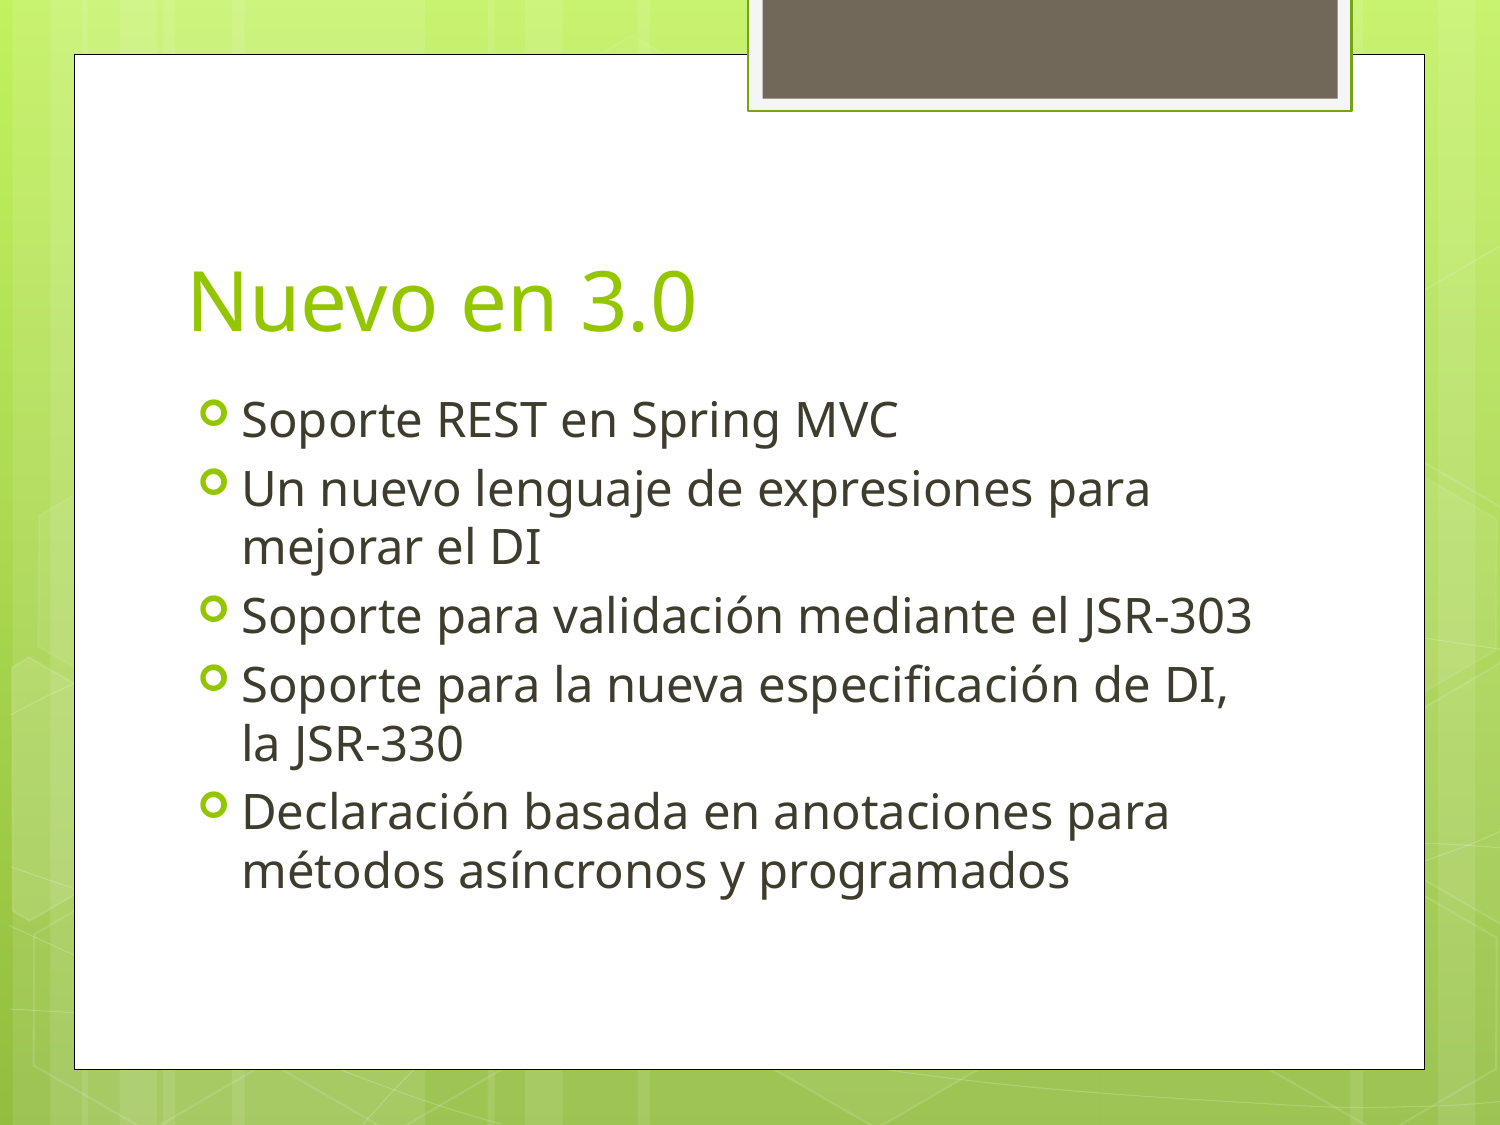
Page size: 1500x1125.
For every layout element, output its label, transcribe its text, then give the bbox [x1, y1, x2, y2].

list Soporte REST en Spring MVC Un nuevo lenguaje de expresiones para mejorar el DI Soporte para validación mediante el JSR-303 Soporte para la nueva especificación de DI, la JSR-330 Declaración basada en anotaciones para métodos asíncronos y programados [171, 381, 1283, 957]
title Nuevo en 3.0 [171, 168, 1324, 357]
